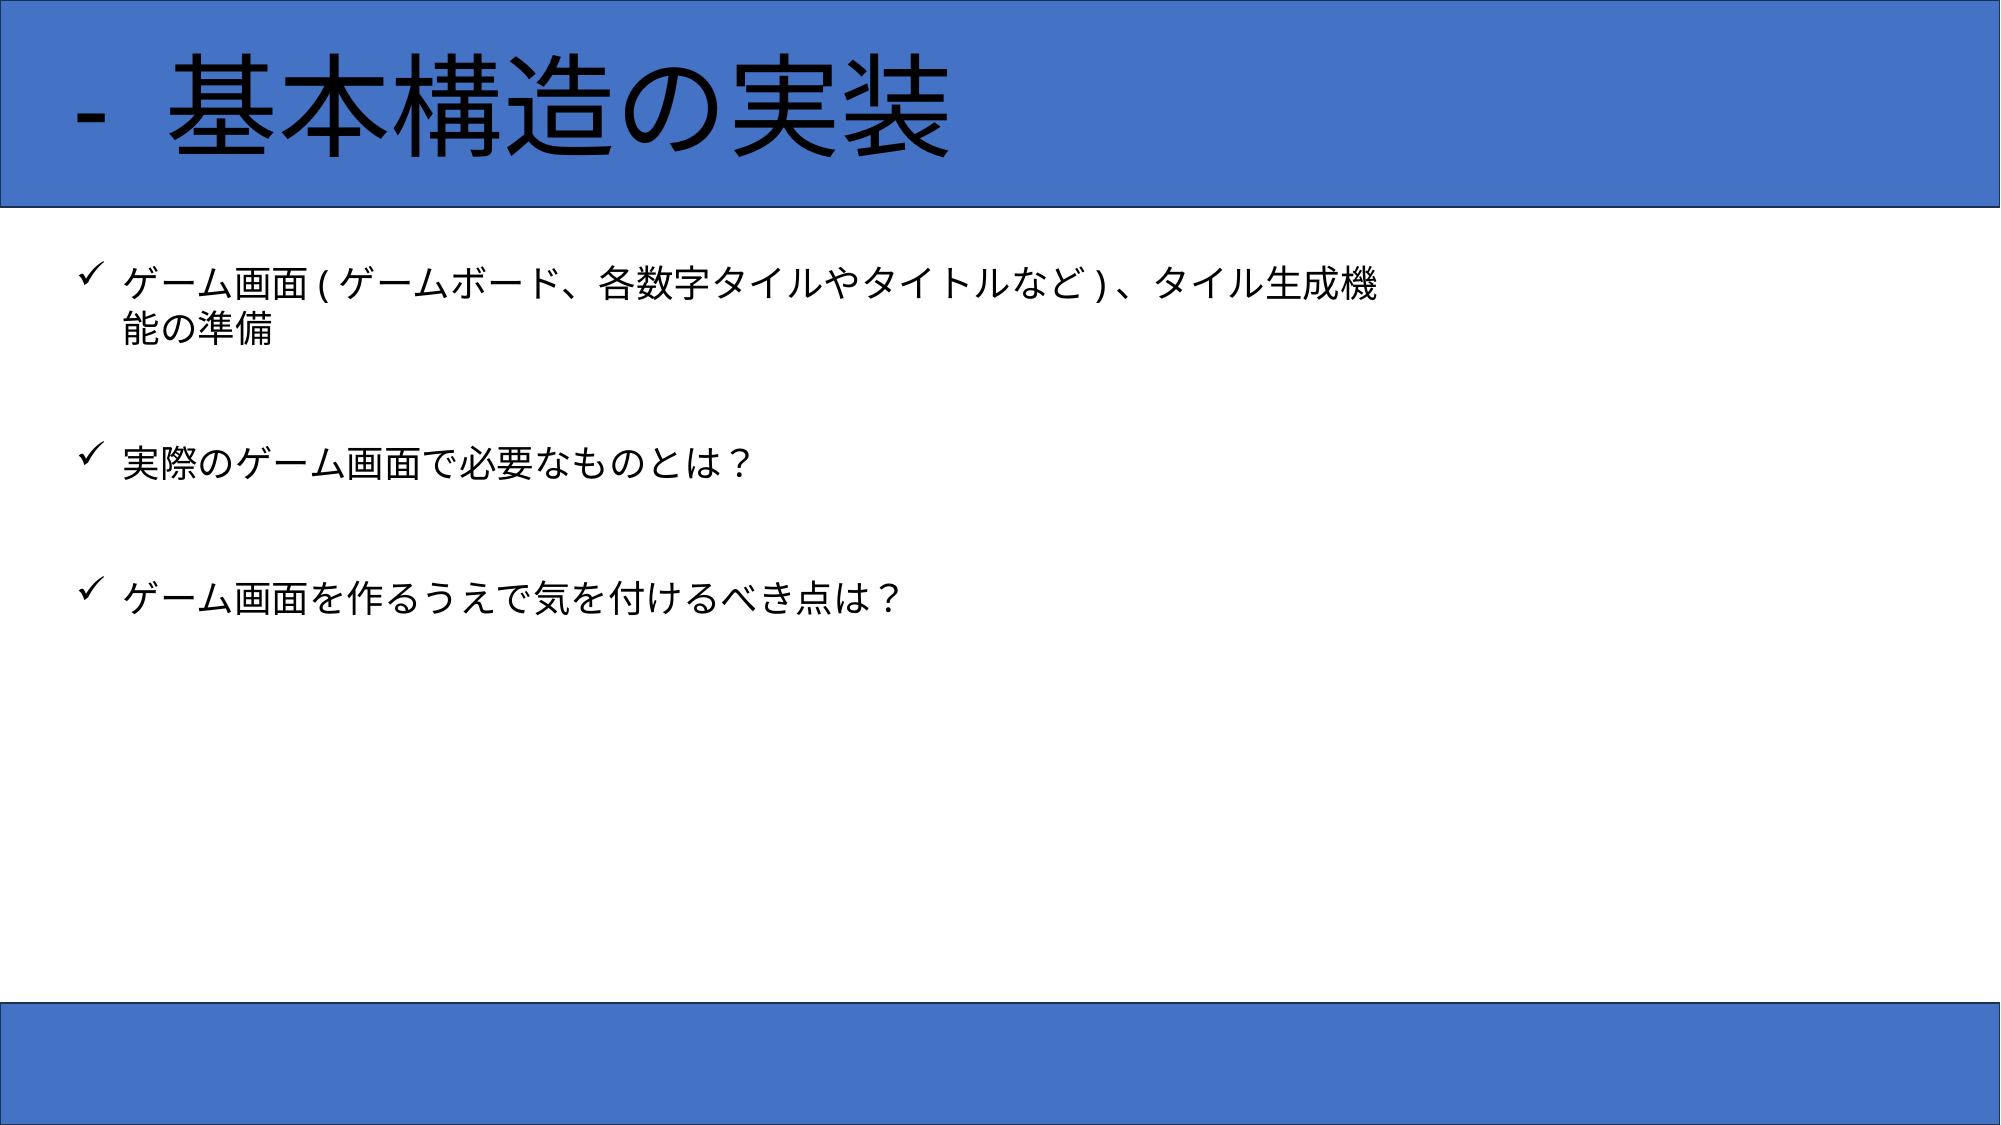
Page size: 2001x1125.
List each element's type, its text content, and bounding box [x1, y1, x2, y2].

text_box - 基本構造の実装 [0, 0, 2000, 208]
text_box ゲーム画面(ゲームボード、各数字タイルやタイトルなど)、タイル生成機能の準備 実際のゲーム画面で必要なものとは？ ゲーム画面を作るうえで気を付けるべき点は？ [61, 252, 1417, 627]
text_box [0, 1002, 2000, 1125]
